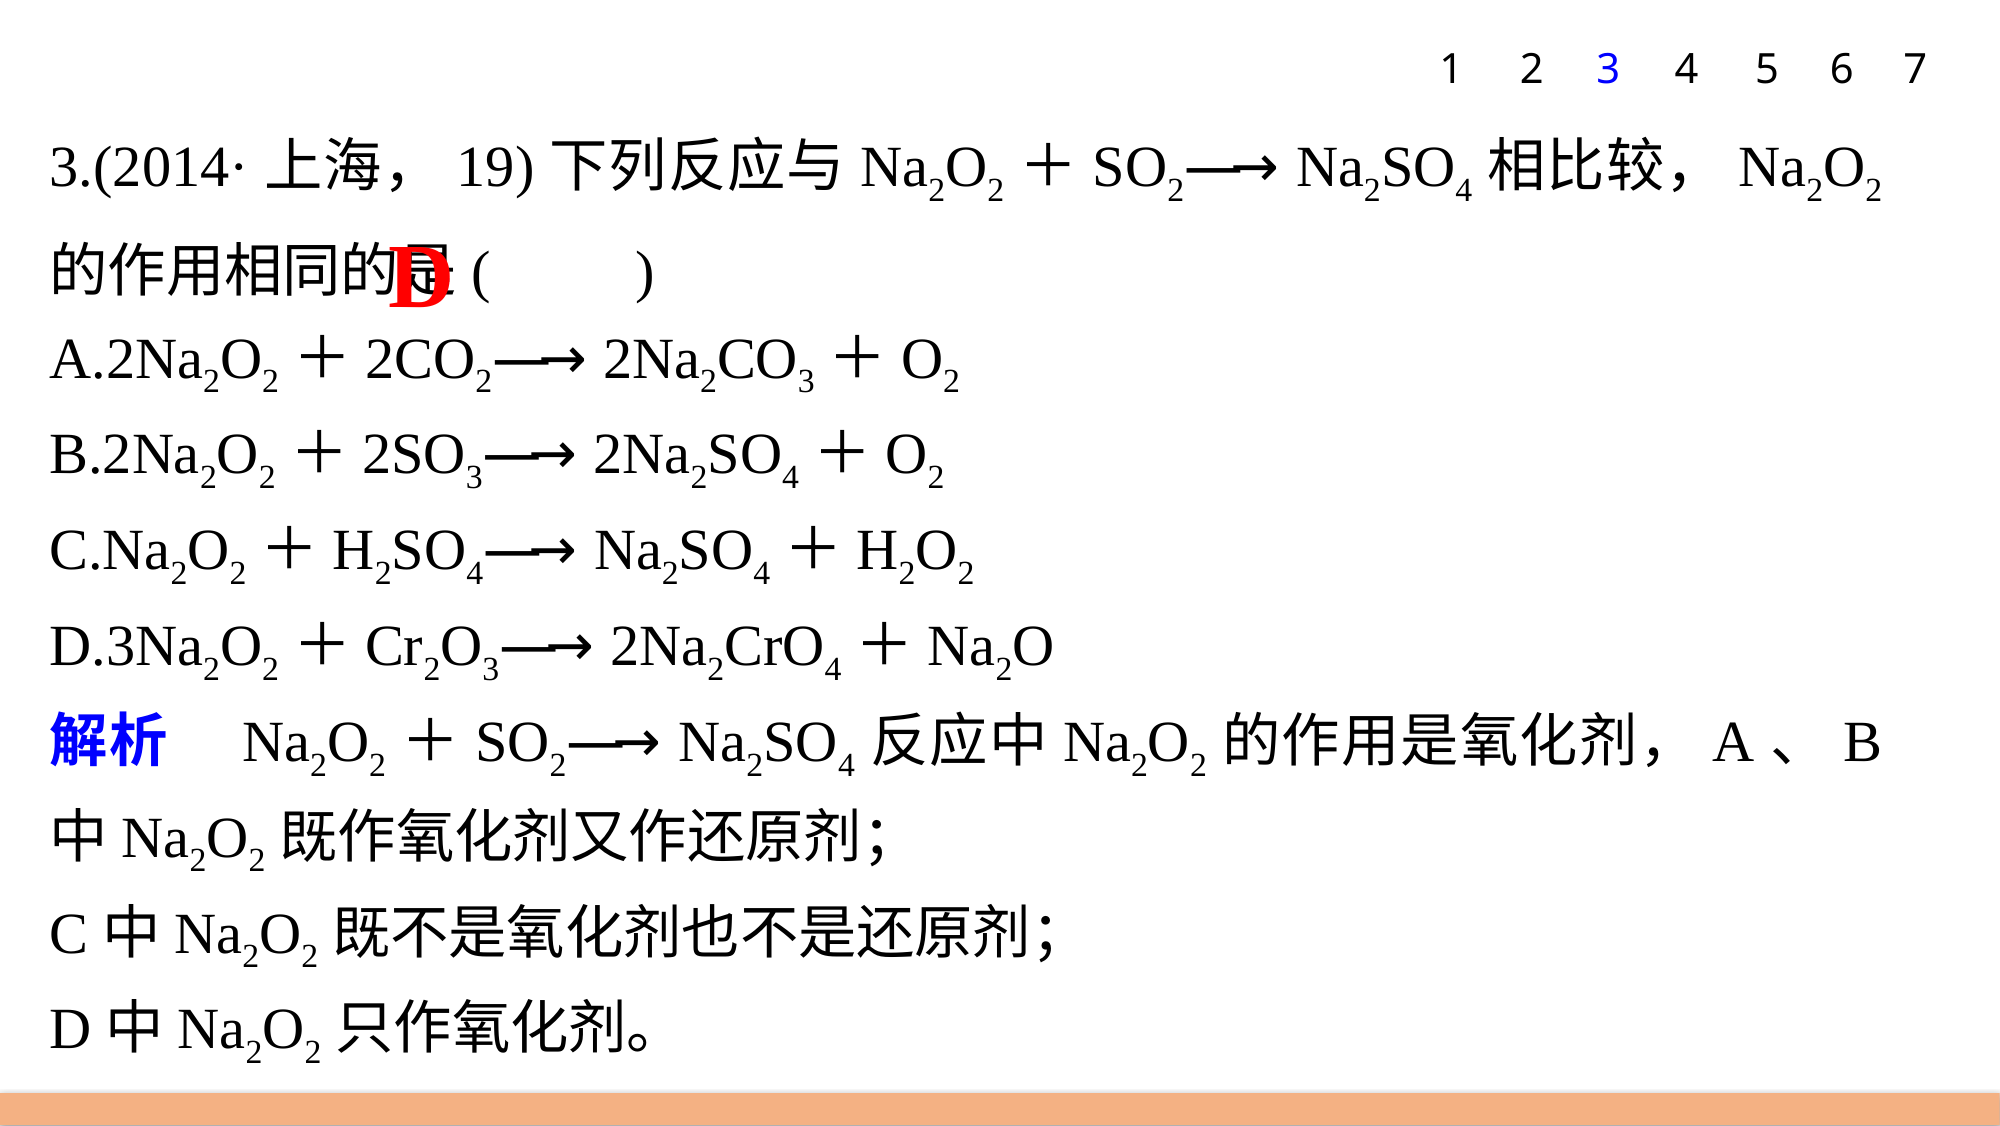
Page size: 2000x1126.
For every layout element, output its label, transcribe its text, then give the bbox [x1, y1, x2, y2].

text_box 7 [1884, 19, 1946, 114]
text_box 2 [1501, 19, 1563, 114]
text_box 5 [1736, 19, 1798, 114]
text_box 4 [1654, 19, 1720, 114]
text_box [0, 1092, 2000, 1126]
text_box D [374, 208, 471, 333]
text_box 1 [1418, 19, 1484, 114]
text_box 3 [1579, 19, 1637, 114]
text_box 6 [1811, 19, 1873, 114]
text_box 3.(2014·上海，19)下列反应与Na2O2＋SO2―→ Na2SO4相比较，Na2O2的作用相同的是( ) A.2Na2O2＋2CO2―→ 2Na2CO3＋O2 B.2Na2O2＋2SO3―→ 2Na2SO4＋O2 C.Na2O2＋H2SO4―→ Na2SO4＋H2O2 D.3Na2O2＋Cr2O3―→ 2Na2CrO4＋Na2O 解析 Na2O2＋SO2―→ Na2SO4反应中Na2O2的作用是氧化剂，A、B中Na2O2既作氧化剂又作还原剂； C中Na2O2既不是氧化剂也不是还原剂； D中Na2O2只作氧化剂。 [29, 101, 1917, 1081]
